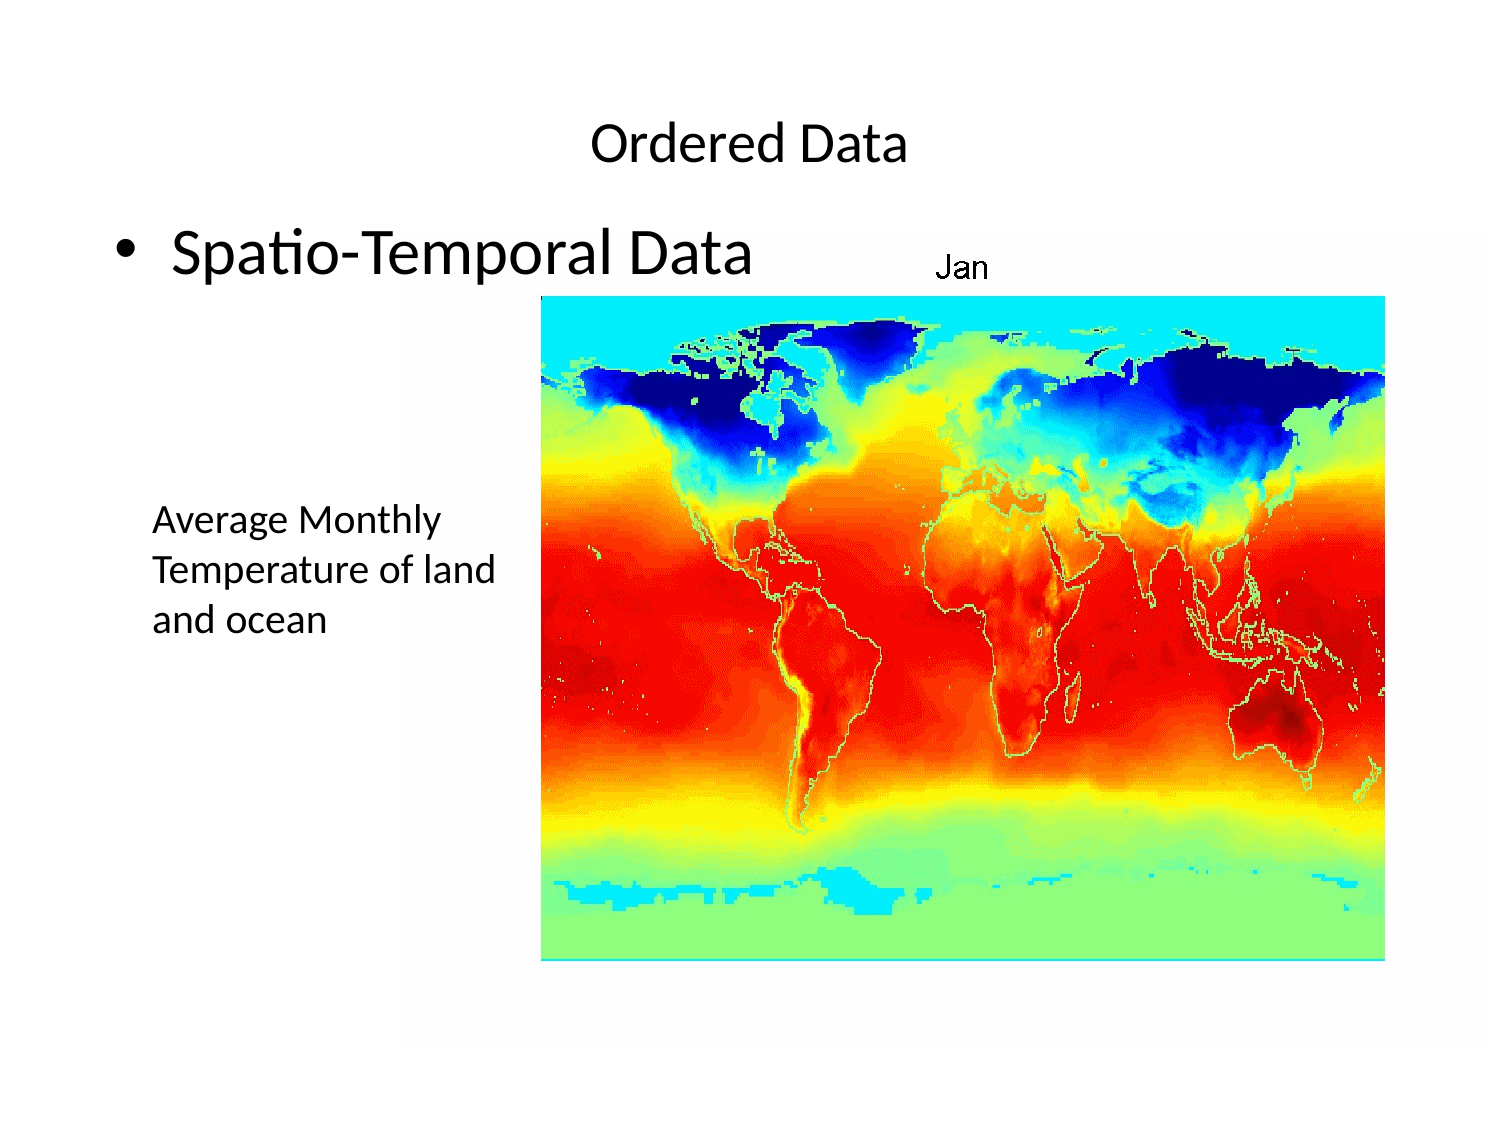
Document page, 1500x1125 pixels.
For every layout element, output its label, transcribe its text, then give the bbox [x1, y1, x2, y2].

text_box Average Monthly Temperature of land and ocean [137, 484, 394, 650]
title Ordered Data [75, 45, 1425, 233]
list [399, 233, 1488, 1051]
list Spatio-Temporal Data [99, 200, 1450, 943]
